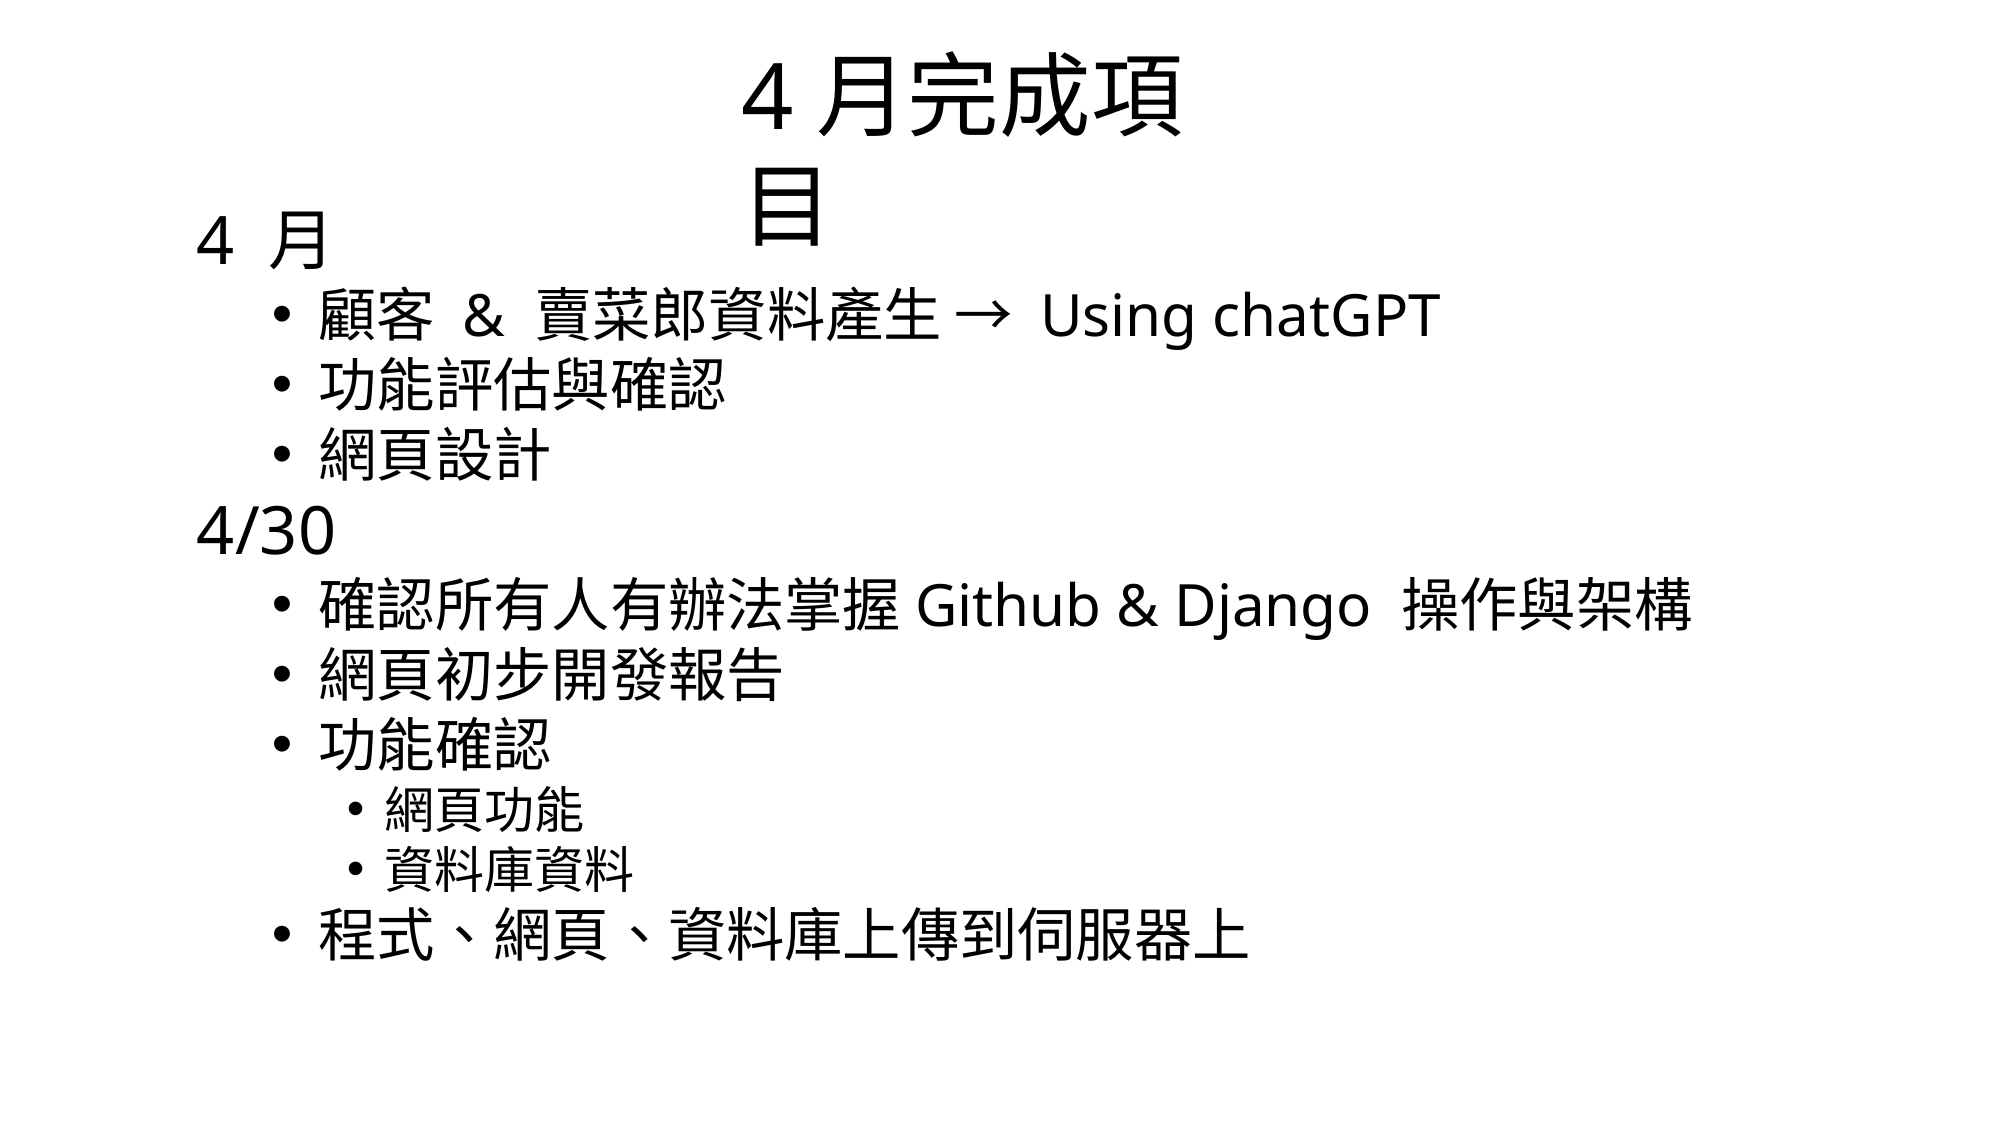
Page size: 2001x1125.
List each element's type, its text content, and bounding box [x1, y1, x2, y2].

text_box 4月完成項目 [726, 30, 1274, 190]
text_box 4 月 顧客 & 賣菜郎資料產生 → Using chatGPT 功能評估與確認 網頁設計 4/30 確認所有人有辦法掌握Github & Django 操作與架構 網頁初步開發報告 功能確認 網頁功能 資料庫資料 程式、網頁、資料庫上傳到伺服器上 [182, 190, 1891, 976]
